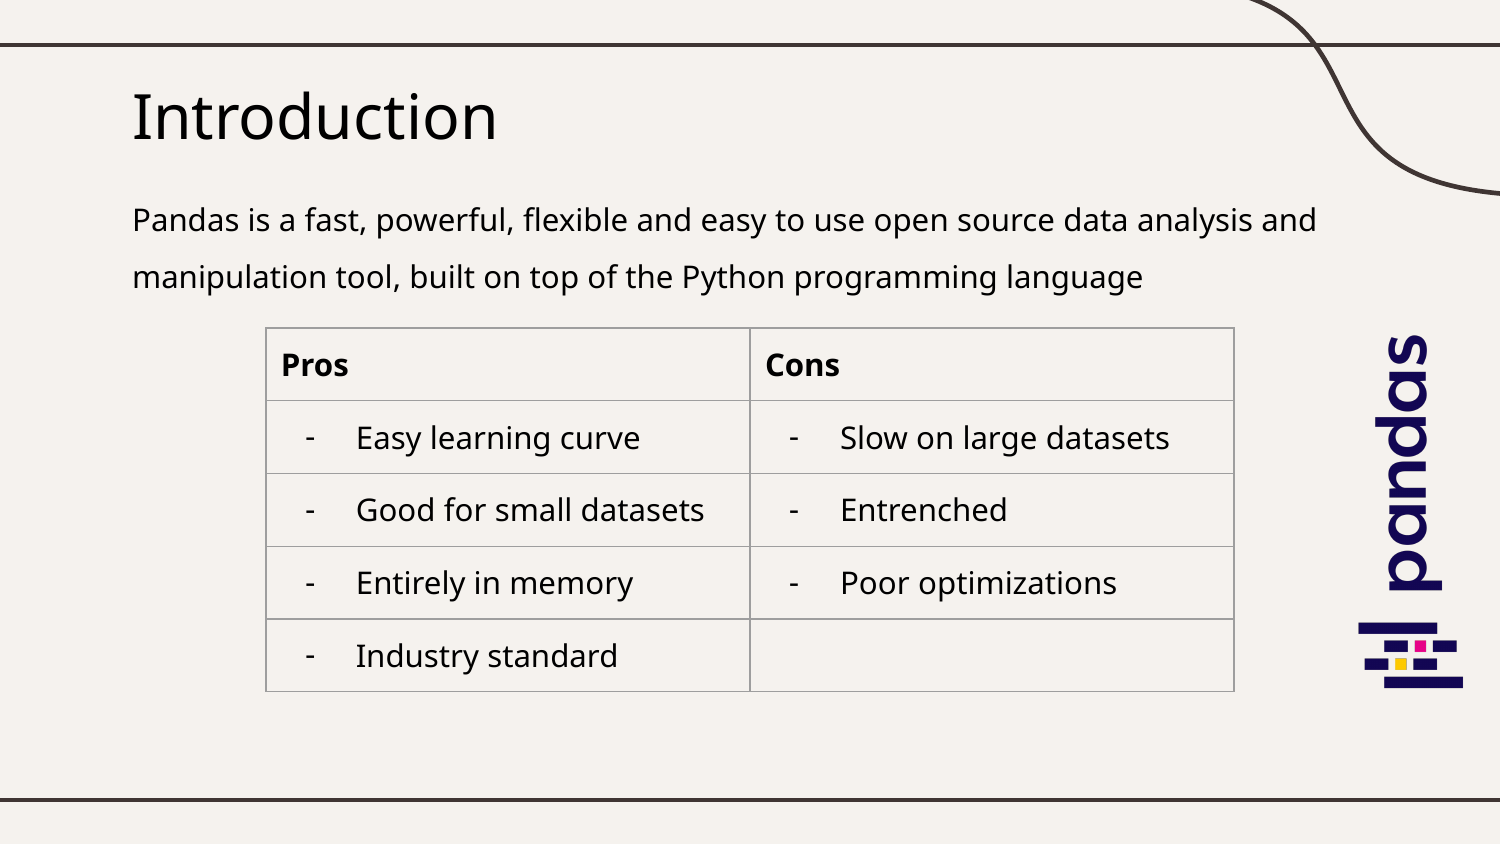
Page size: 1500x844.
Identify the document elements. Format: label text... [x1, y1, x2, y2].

table_cell Slow on large datasets [751, 401, 1233, 473]
table_cell Entirely in memory [267, 547, 749, 618]
table_cell Industry standard [267, 620, 749, 691]
table_cell Entrenched [751, 474, 1212, 546]
title Introduction [116, 72, 890, 166]
list Pandas is a fast, powerful, flexible and easy to use open source data analysis and manipulation tool, built on top of the Python programming language [116, 166, 1383, 224]
table_cell Easy learning curve [267, 401, 749, 473]
table_cell Poor optimizations [751, 547, 1233, 618]
picture [1217, 319, 1500, 705]
table_header Pros [267, 329, 749, 400]
table_cell Good for small datasets [267, 474, 749, 546]
table_header Cons [751, 329, 1233, 400]
table_cell [751, 620, 1233, 691]
